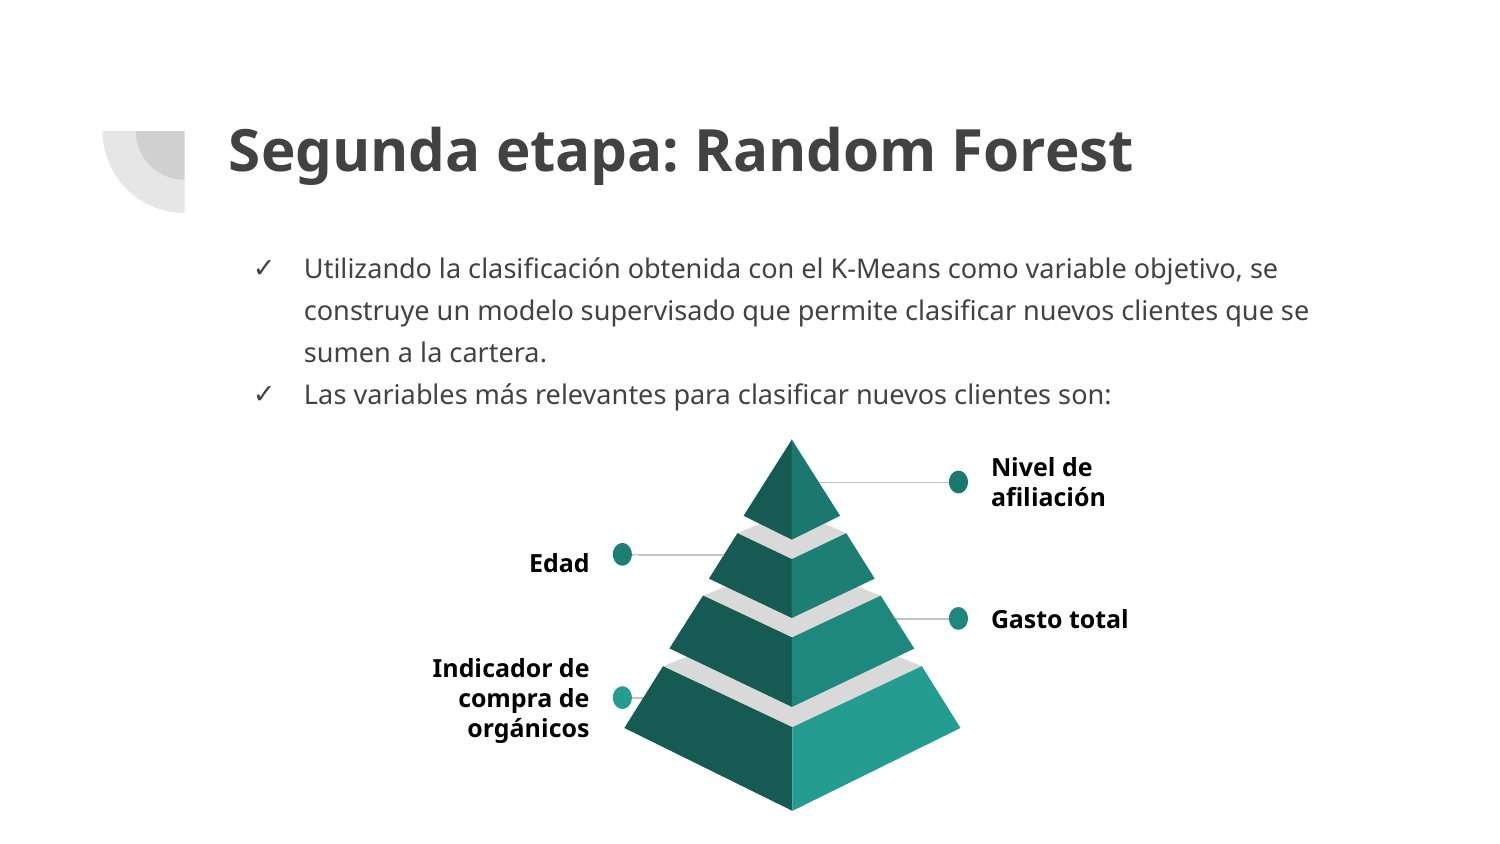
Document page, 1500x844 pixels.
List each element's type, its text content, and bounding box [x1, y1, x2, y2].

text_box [817, 421, 1176, 542]
title Segunda etapa: Random Forest [213, 98, 1368, 226]
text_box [624, 439, 961, 812]
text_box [405, 502, 724, 623]
list Utilizando la clasificación obtenida con el K-Means como variable objetivo, se construye un modelo supervisado que permite clasificar nuevos clientes que se sumen a la cartera. Las variables más relevantes para clasificar nuevos clientes son: [213, 226, 1368, 644]
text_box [405, 637, 619, 758]
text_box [966, 557, 1176, 679]
